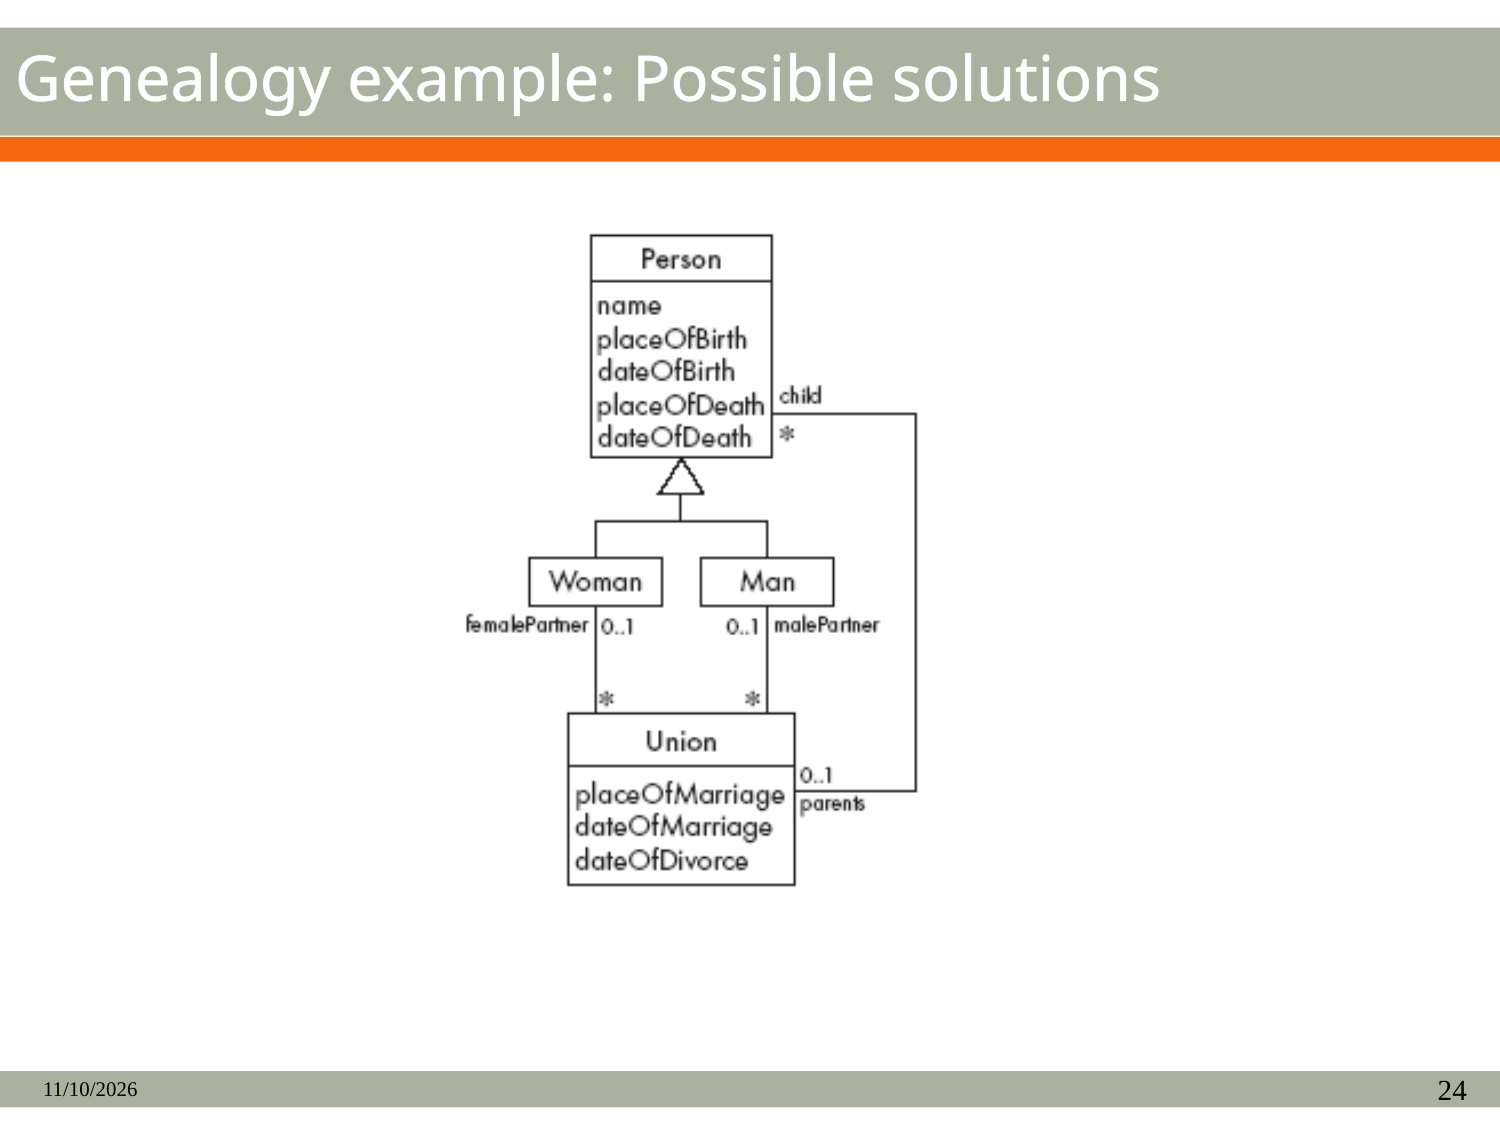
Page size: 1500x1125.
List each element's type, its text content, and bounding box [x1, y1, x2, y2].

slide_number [28, 1058, 349, 1119]
picture [407, 219, 945, 906]
slide_number 24 [1222, 1058, 1483, 1119]
title Genealogy example: Possible solutions [0, 29, 1500, 123]
